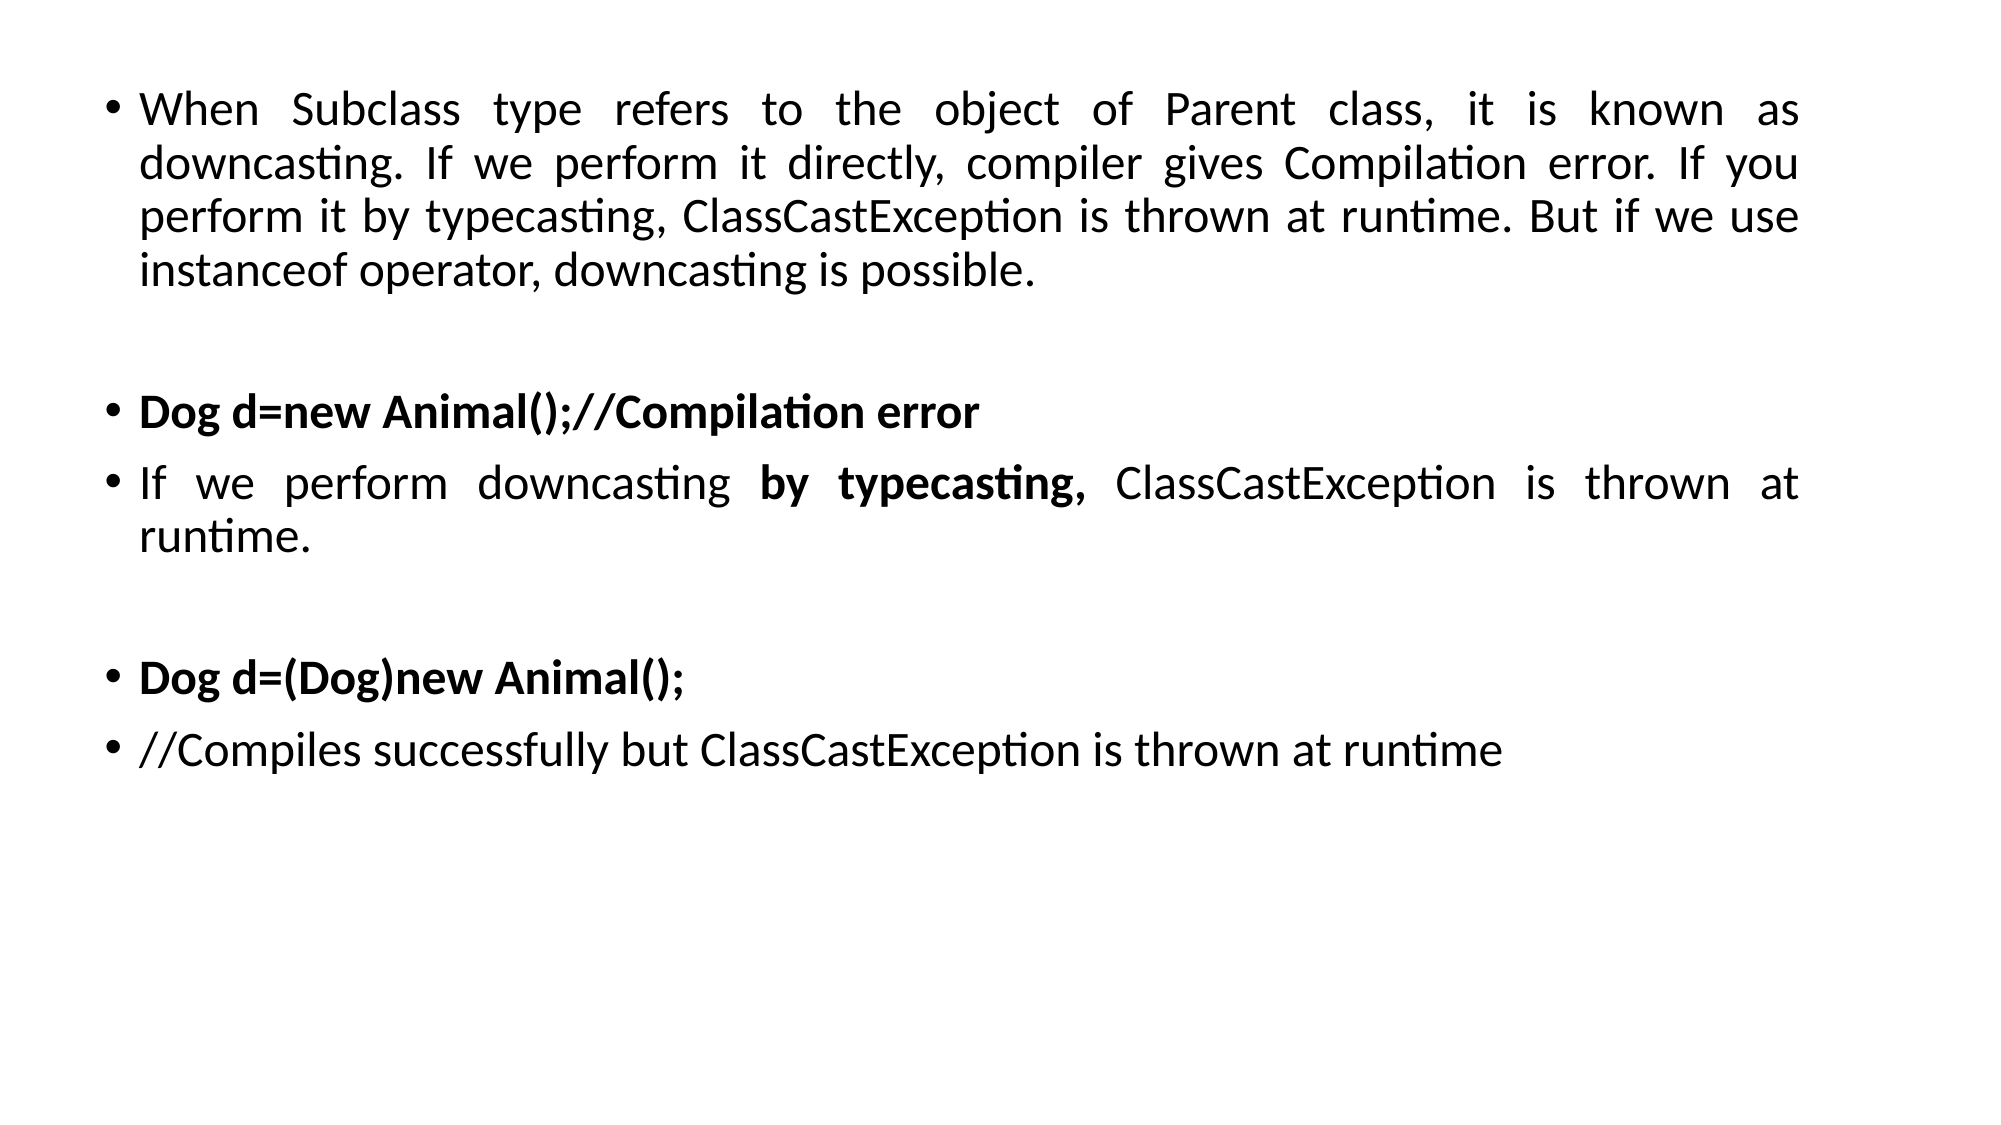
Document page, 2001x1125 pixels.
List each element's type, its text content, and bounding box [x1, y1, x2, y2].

list When Subclass type refers to the object of Parent class, it is known as downcasting. If we perform it directly, compiler gives Compilation error. If you perform it by typecasting, ClassCastException is thrown at runtime. But if we use instanceof operator, downcasting is possible. Dog d=new Animal();//Compilation error If we perform downcasting by typecasting, ClassCastException is thrown at runtime. Dog d=(Dog)new Animal(); //Compiles successfully but ClassCastException is thrown at runtime [89, 75, 1815, 790]
